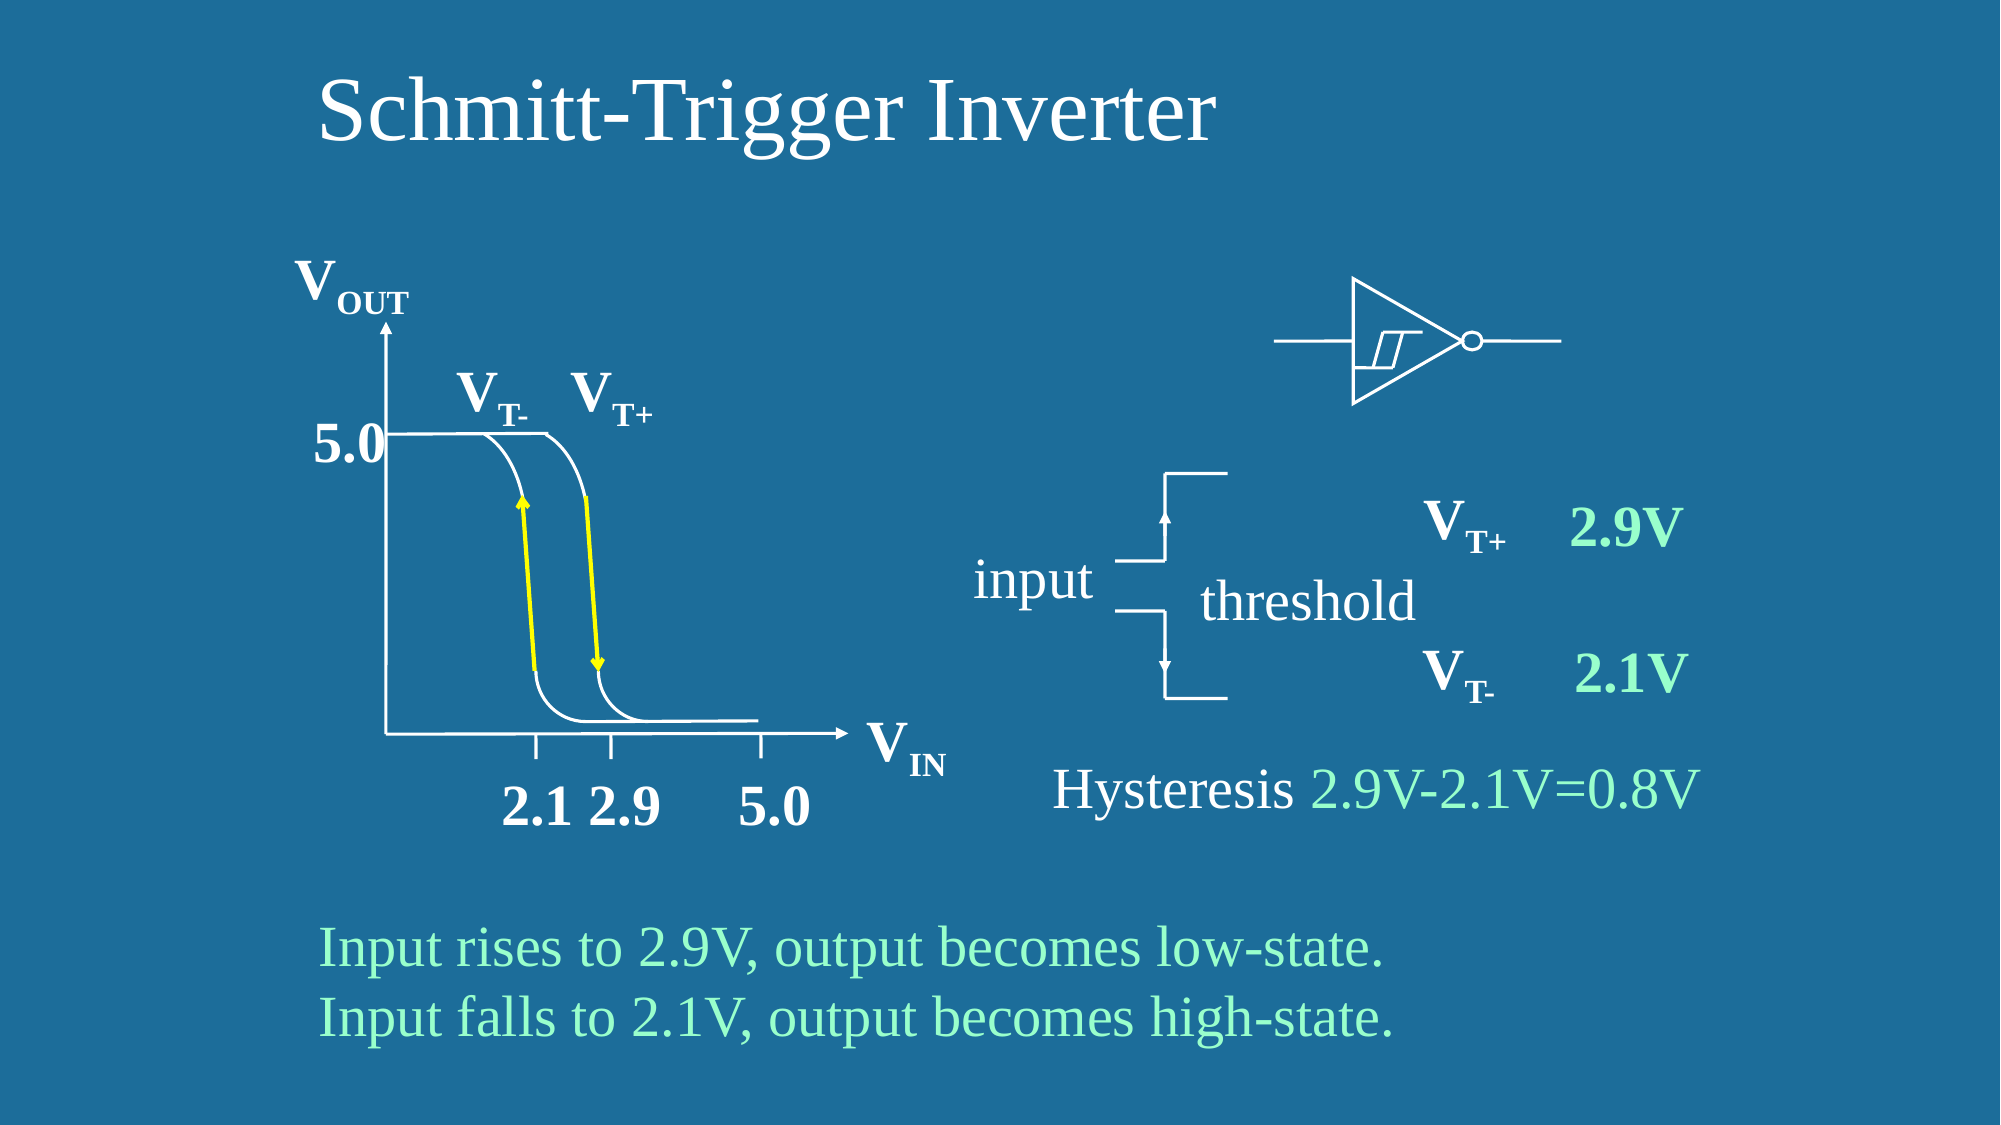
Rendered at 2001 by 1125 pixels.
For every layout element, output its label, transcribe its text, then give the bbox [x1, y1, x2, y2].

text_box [1273, 278, 1562, 404]
text_box Input rises to 2.9V, output becomes low-state. Input falls to 2.1V, output becomes high-state. [304, 900, 1411, 1056]
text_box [273, 233, 966, 846]
text_box Hysteresis 2.9V-2.1V=0.8V [1037, 743, 1717, 828]
text_box 2.1V [1559, 626, 1705, 712]
title Schmitt-Trigger Inverter [278, 39, 1554, 167]
text_box 2.9V [1555, 480, 1700, 566]
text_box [957, 473, 1529, 710]
